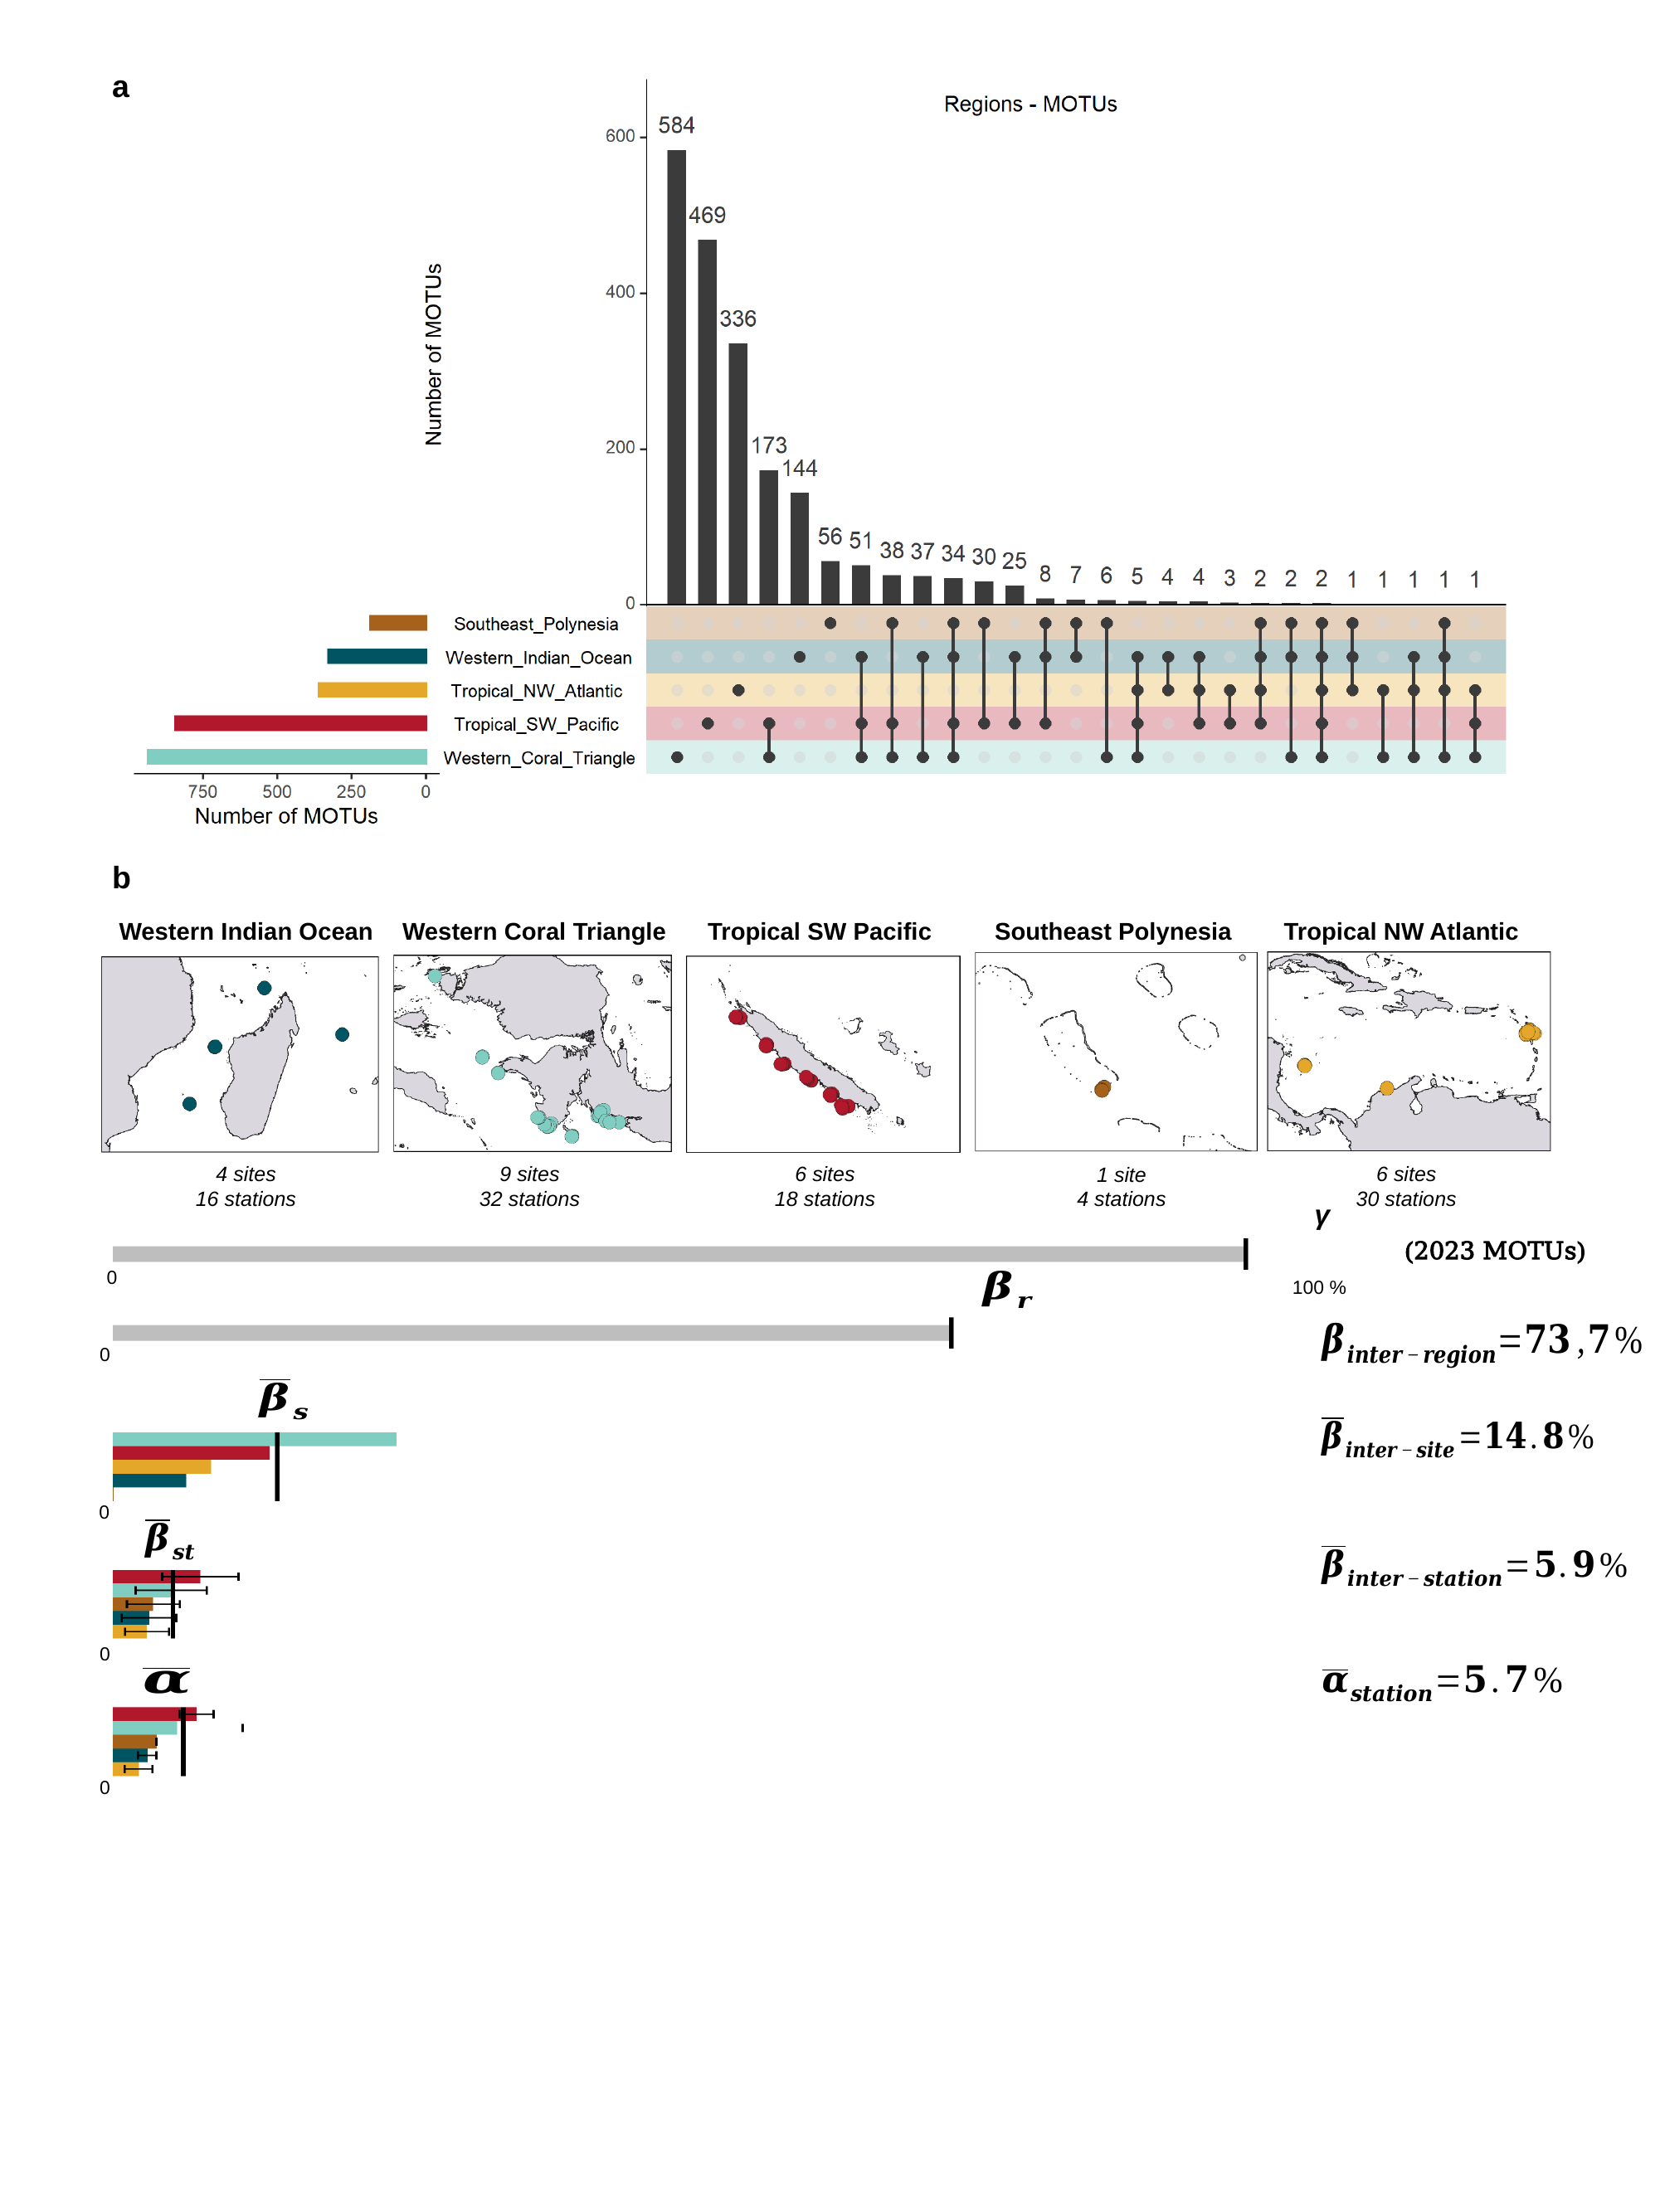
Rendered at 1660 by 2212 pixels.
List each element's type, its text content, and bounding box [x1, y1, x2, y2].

picture [100, 953, 380, 1155]
text_box 4 sites 16 stations [104, 1155, 387, 1207]
text_box Southeast Polynesia [971, 910, 1255, 952]
text_box γ [1302, 1191, 1338, 1237]
picture [1265, 950, 1553, 1153]
text_box [0, 59, 1659, 1889]
picture [391, 953, 674, 1153]
text_box 1 site 4 stations [979, 1155, 1264, 1207]
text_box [50, 1207, 1302, 1828]
text_box Western Coral Triangle [387, 910, 673, 952]
text_box Western Indian Ocean [104, 910, 387, 952]
text_box a [100, 60, 166, 109]
text_box Tropical NW Atlantic [1259, 910, 1544, 952]
text_box 9 sites 32 stations [387, 1155, 672, 1207]
text_box b [100, 851, 166, 902]
picture [684, 953, 961, 1154]
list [973, 950, 1259, 1153]
text_box 100 % [1302, 1269, 1373, 1305]
picture [118, 64, 1521, 843]
text_box 6 sites 30 stations [1264, 1155, 1549, 1218]
text_box 6 sites 18 stations [683, 1155, 967, 1207]
text_box Tropical SW Pacific [673, 910, 966, 952]
